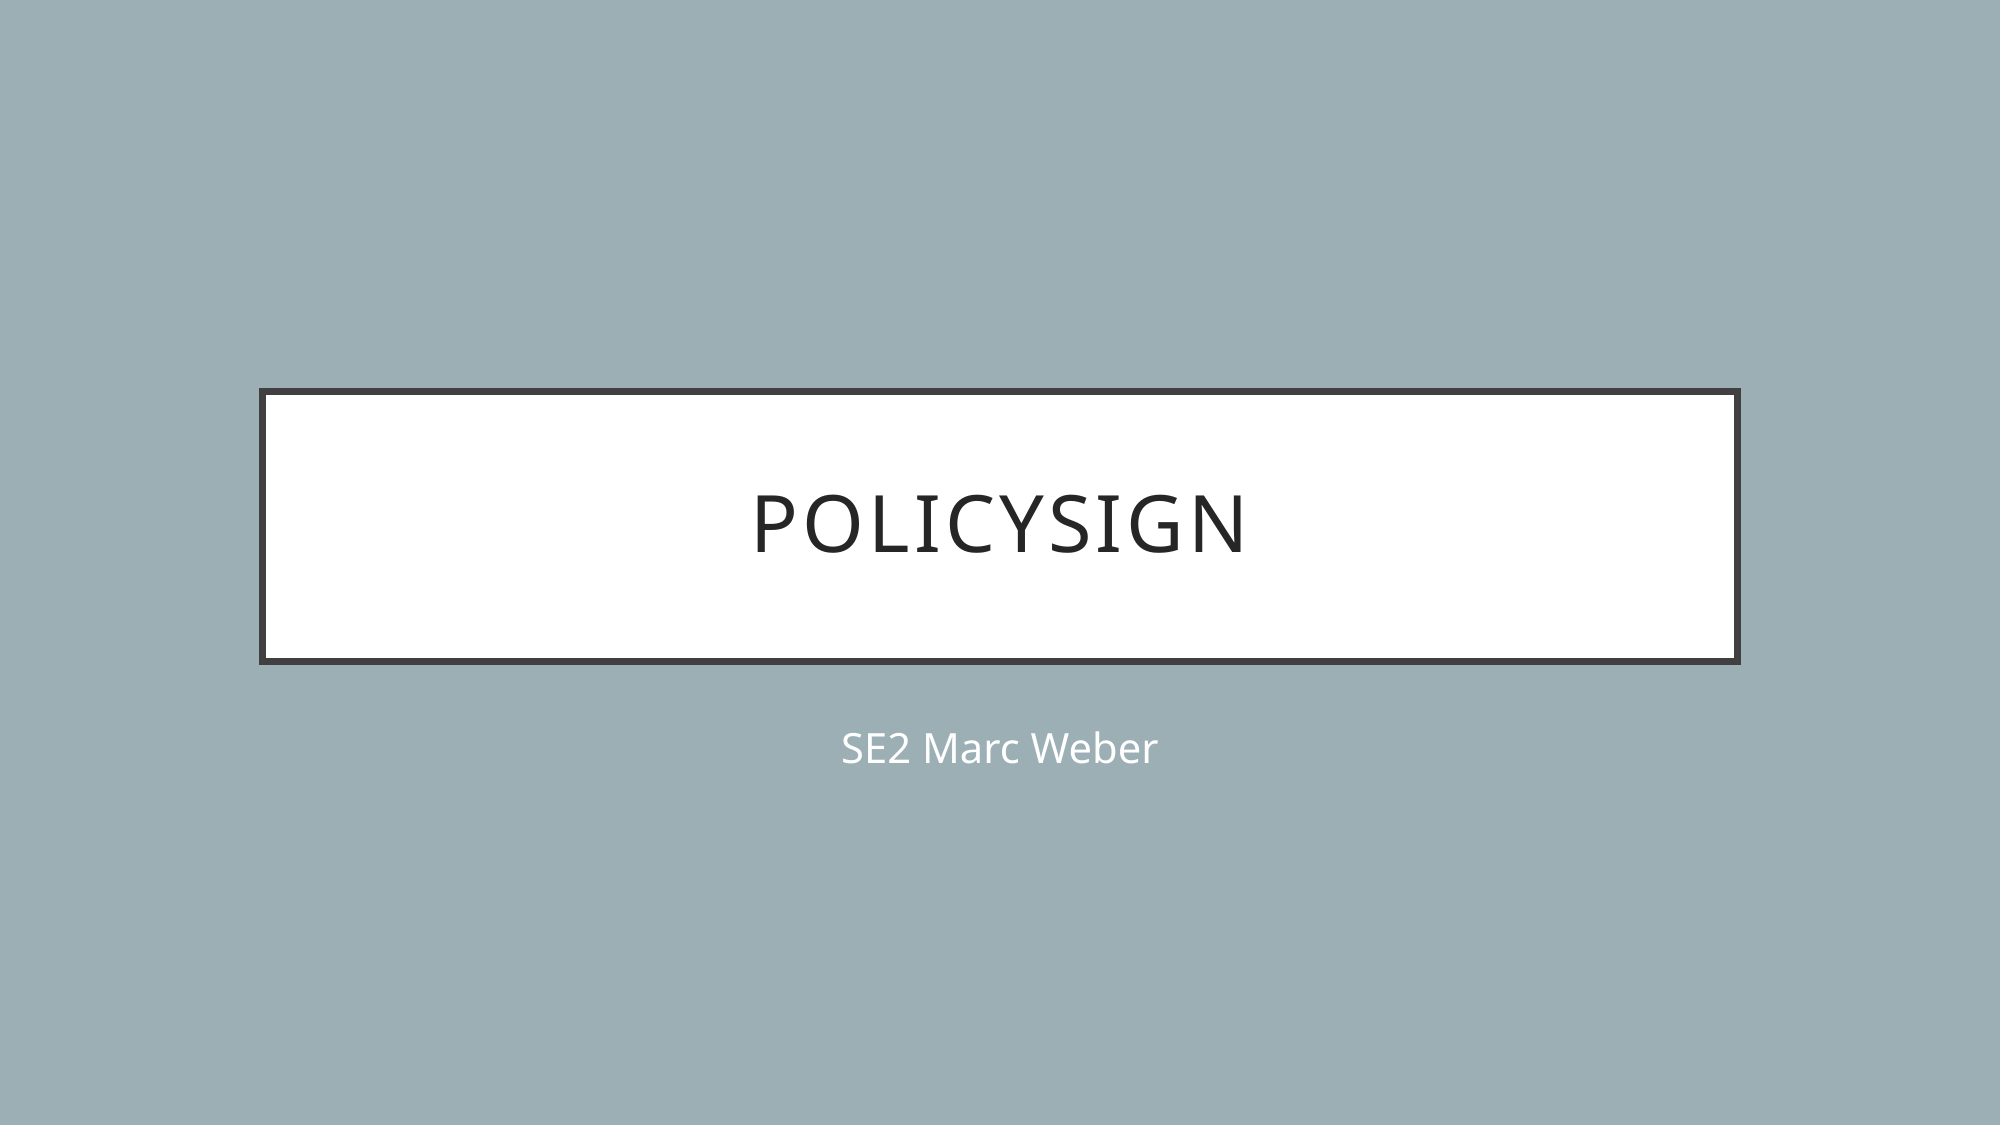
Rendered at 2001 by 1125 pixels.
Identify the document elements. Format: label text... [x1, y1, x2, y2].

subtitle SE2 Marc Weber [442, 713, 1558, 918]
title PolicySign [259, 388, 1741, 665]
